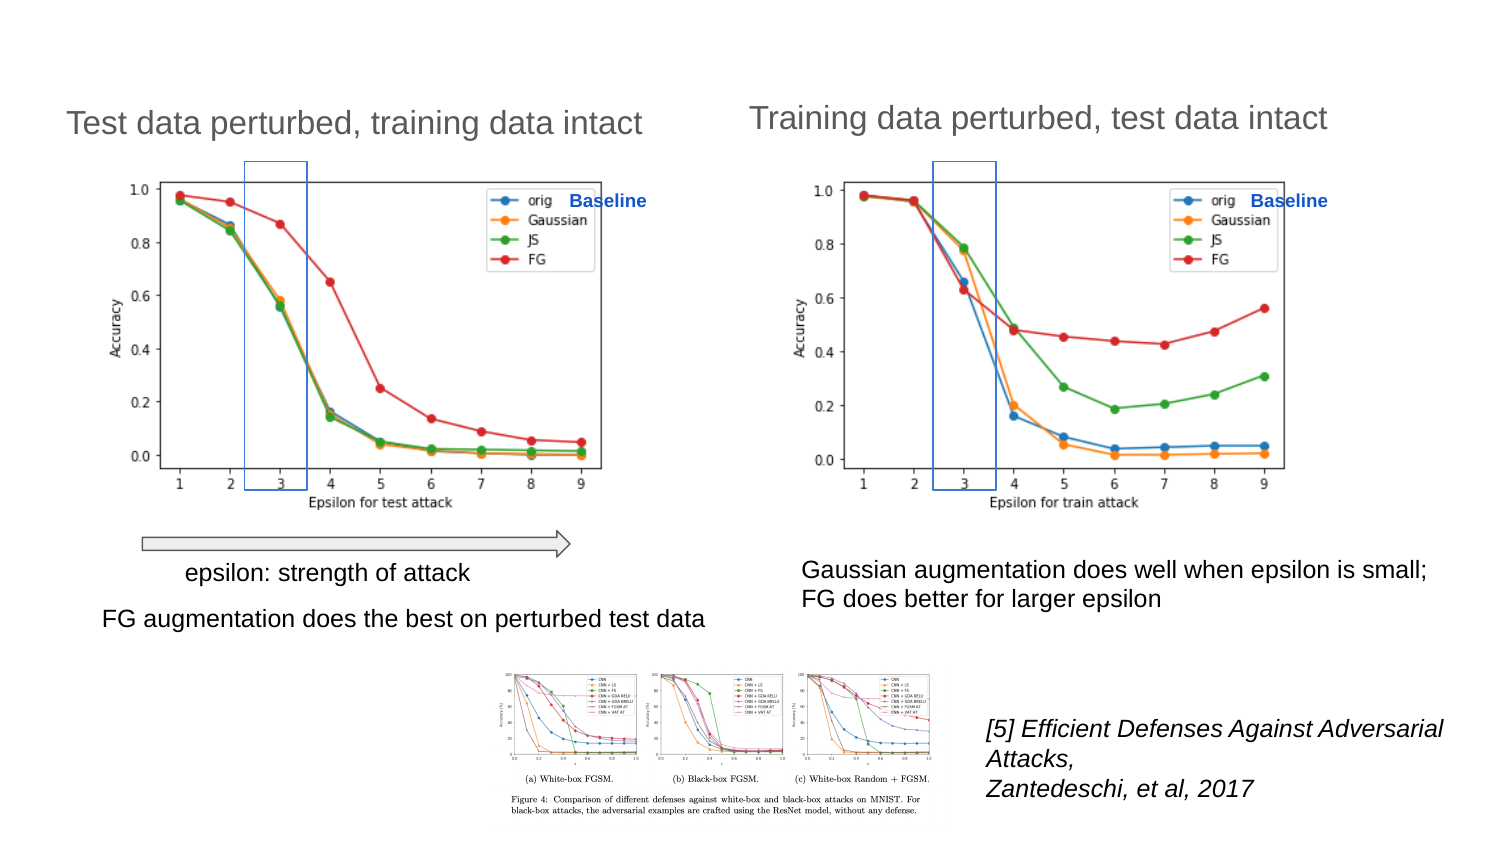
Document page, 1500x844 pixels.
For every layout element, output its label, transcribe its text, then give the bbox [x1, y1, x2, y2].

text_box Baseline [611, 174, 686, 231]
text_box [244, 161, 308, 172]
text_box Baseline [1295, 174, 1368, 231]
text_box Gaussian augmentation does well when epsilon is small; FG does better for larger epsilon [786, 538, 1450, 618]
text_box FG augmentation does the best on perturbed test data [86, 587, 750, 667]
list Training data perturbed, test data intact [734, 75, 1457, 156]
picture [785, 173, 1294, 519]
text_box [5] Efficient Defenses Against Adversarial Attacks, Zantedeschi, et al, 2017 [971, 697, 1467, 816]
text_box [933, 161, 996, 172]
list Test data perturbed, training data intact [51, 80, 734, 151]
picture [102, 173, 610, 519]
text_box [142, 530, 571, 558]
picture [491, 665, 952, 829]
text_box epsilon: strength of attack [169, 545, 570, 587]
